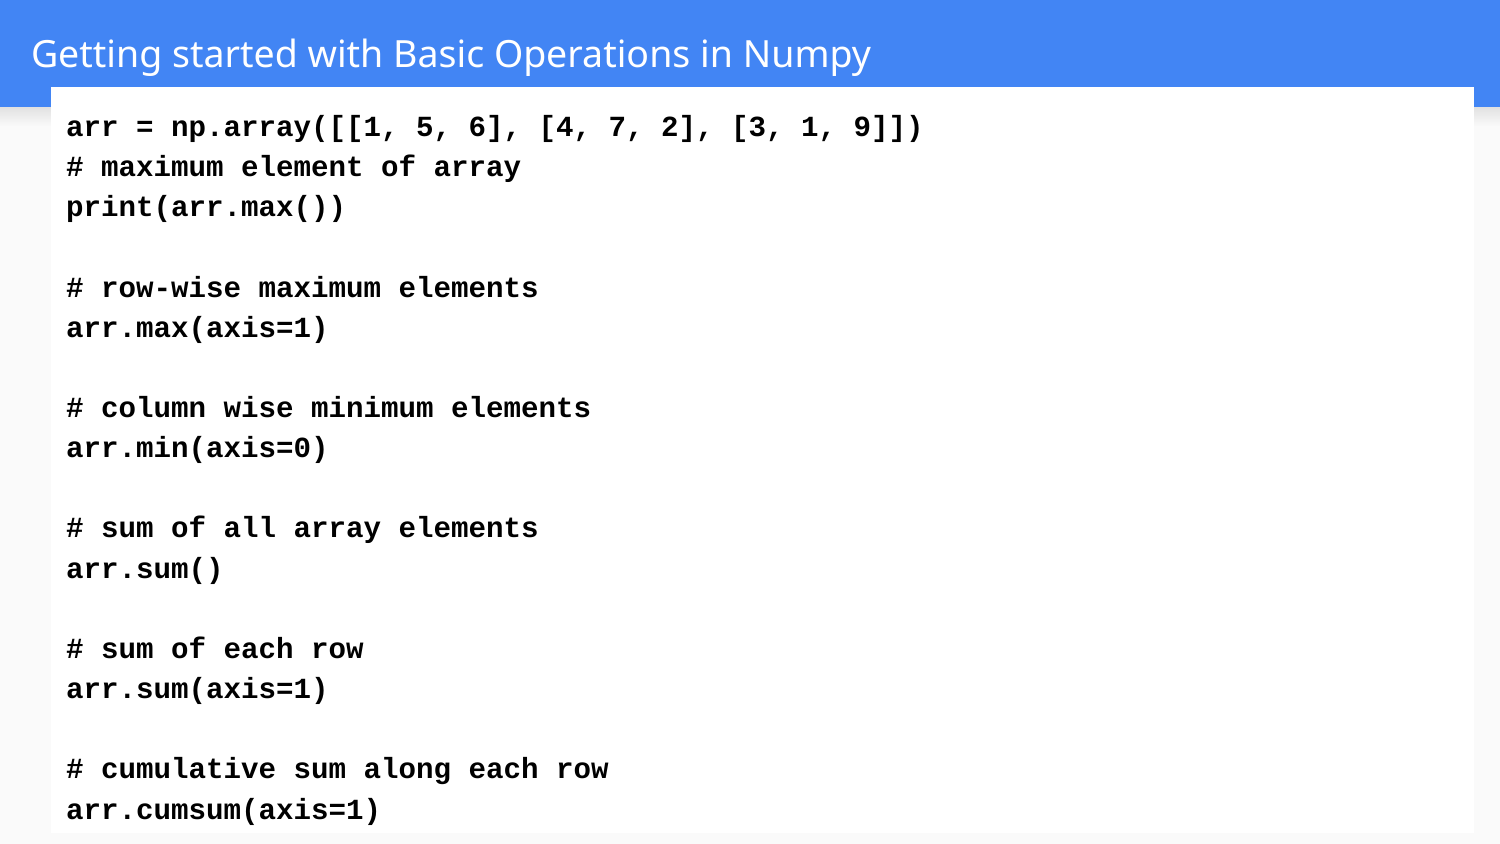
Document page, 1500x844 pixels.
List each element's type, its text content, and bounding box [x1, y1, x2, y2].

title Getting started with Basic Operations in Numpy [16, 2, 1464, 102]
text_box arr = np.array([[1, 5, 6], [4, 7, 2], [3, 1, 9]]) # maximum element of array print(arr.max()) # row-wise maximum elements arr.max(axis=1) # column wise minimum elements arr.min(axis=0) # sum of all array elements arr.sum() # sum of each row arr.sum(axis=1) # cumulative sum along each row arr.cumsum(axis=1) [51, 87, 1474, 834]
